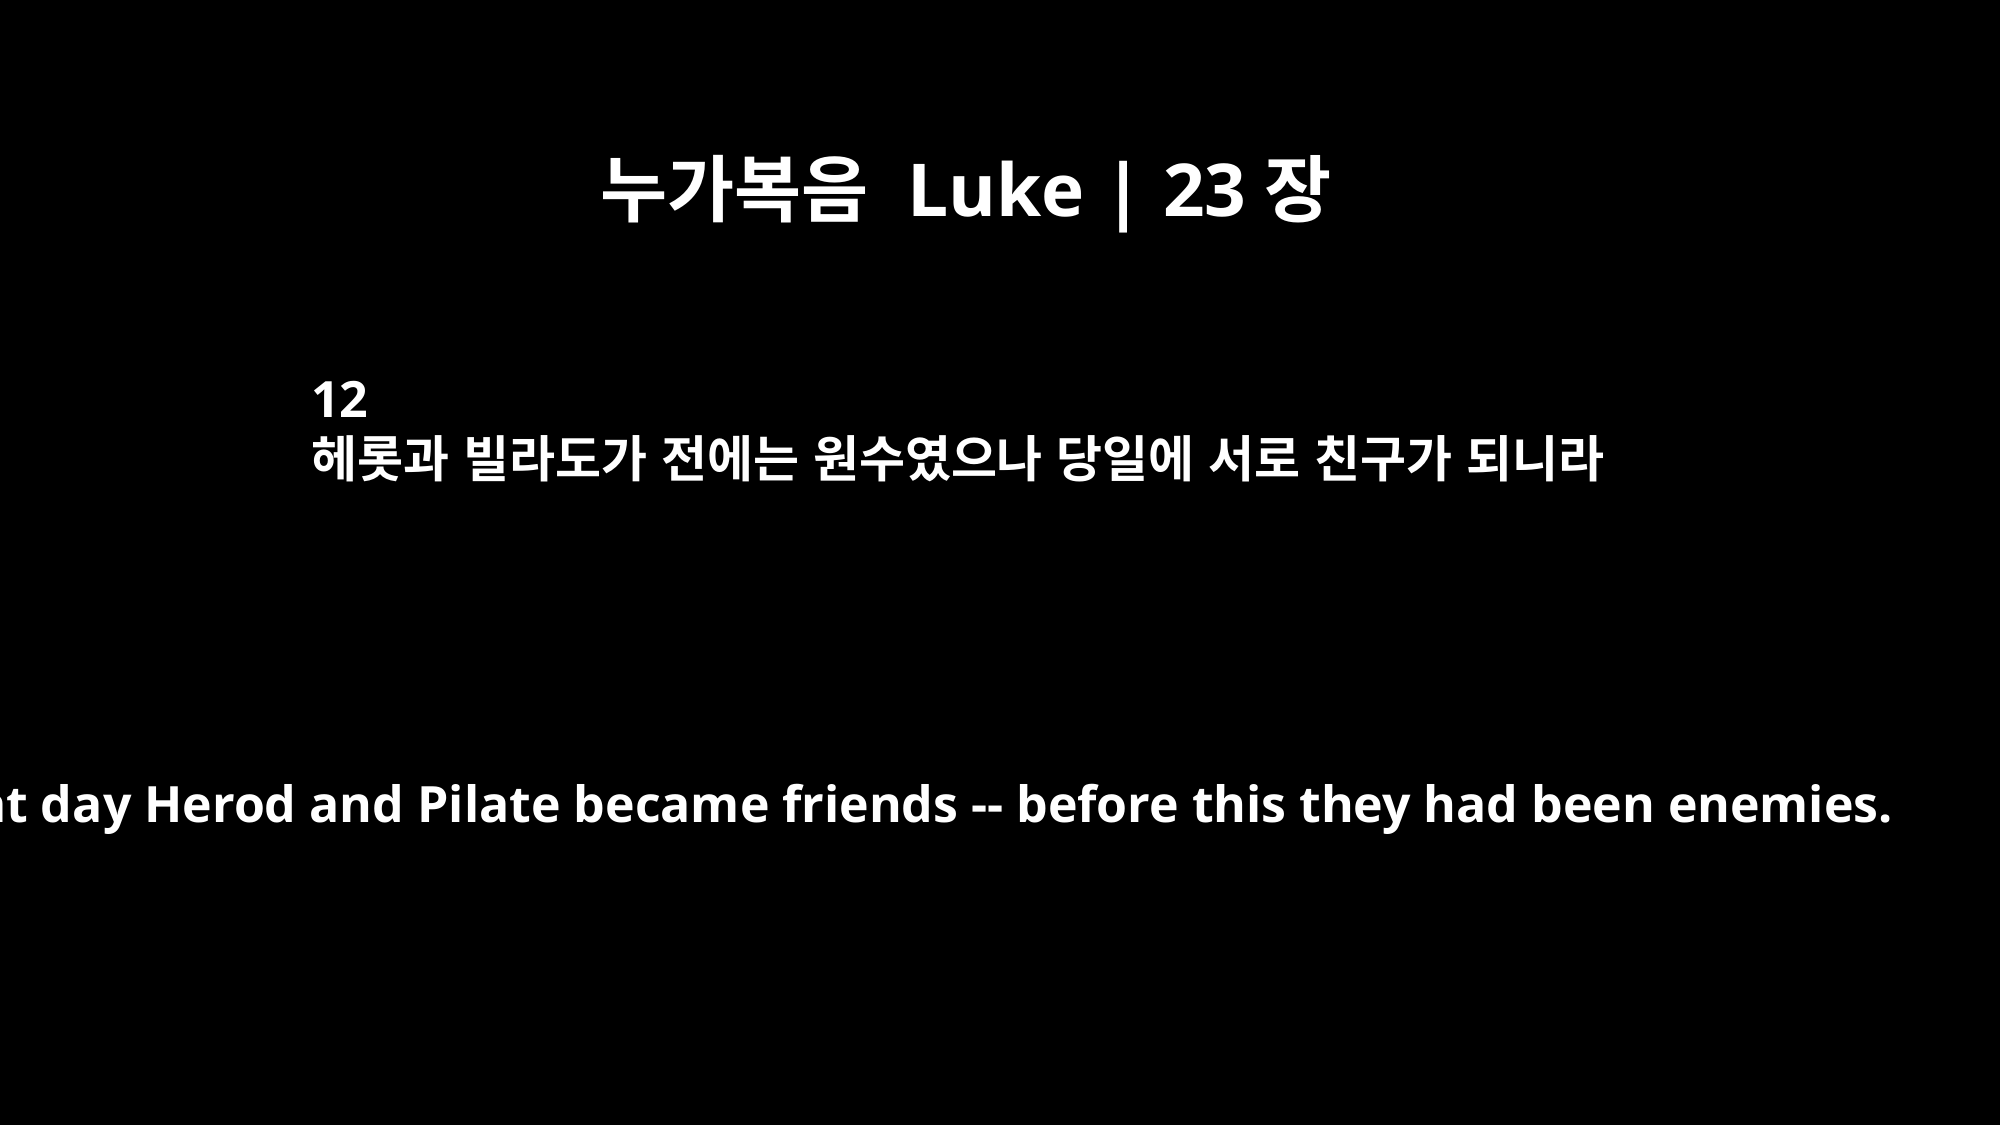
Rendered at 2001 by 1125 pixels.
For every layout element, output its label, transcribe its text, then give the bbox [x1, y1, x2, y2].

text_box That day Herod and Pilate became friends -- before this they had been enemies. [0, 764, 1909, 840]
text_box 누가복음 Luke | 23장 [585, 136, 1347, 239]
text_box 12 헤롯과 빌라도가 전에는 원수였으나 당일에 서로 친구가 되니라 [296, 359, 1621, 495]
